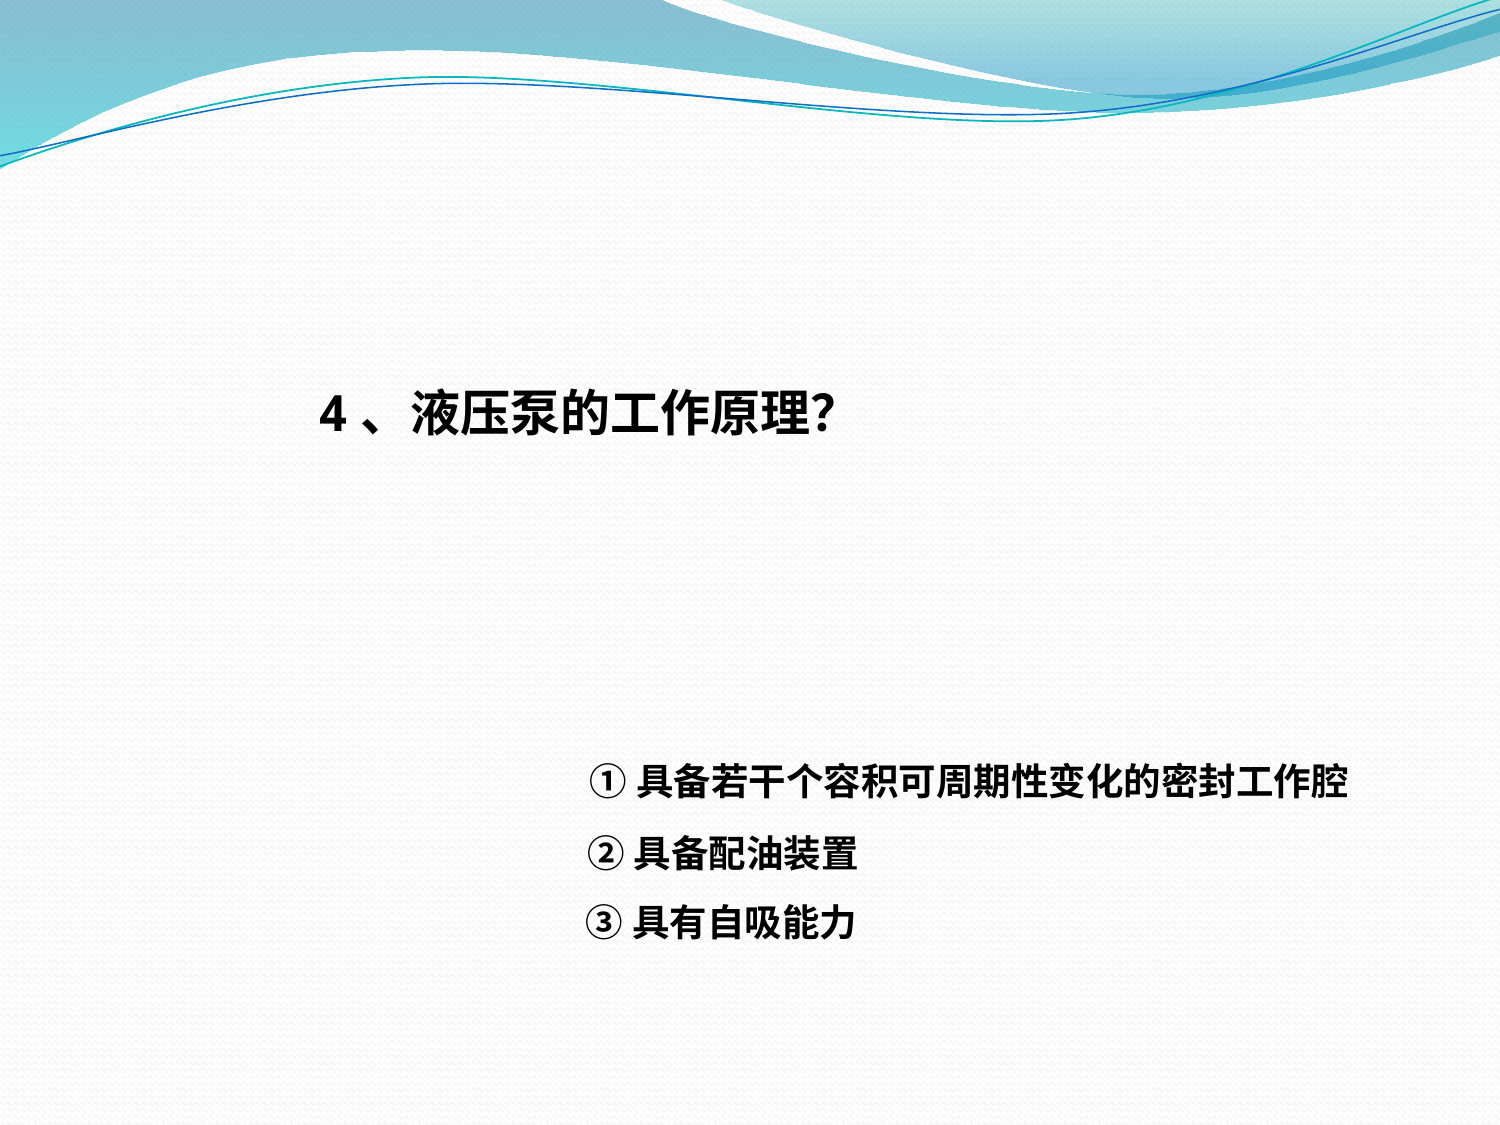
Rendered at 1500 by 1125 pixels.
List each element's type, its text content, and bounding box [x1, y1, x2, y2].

text_box ③具有自吸能力 [570, 869, 872, 952]
text_box ①具备若干个容积可周期性变化的密封工作腔 [574, 727, 1364, 811]
text_box ②具备配油装置 [572, 800, 1323, 883]
text_box 4、液压泵的工作原理？ [208, 314, 1366, 450]
